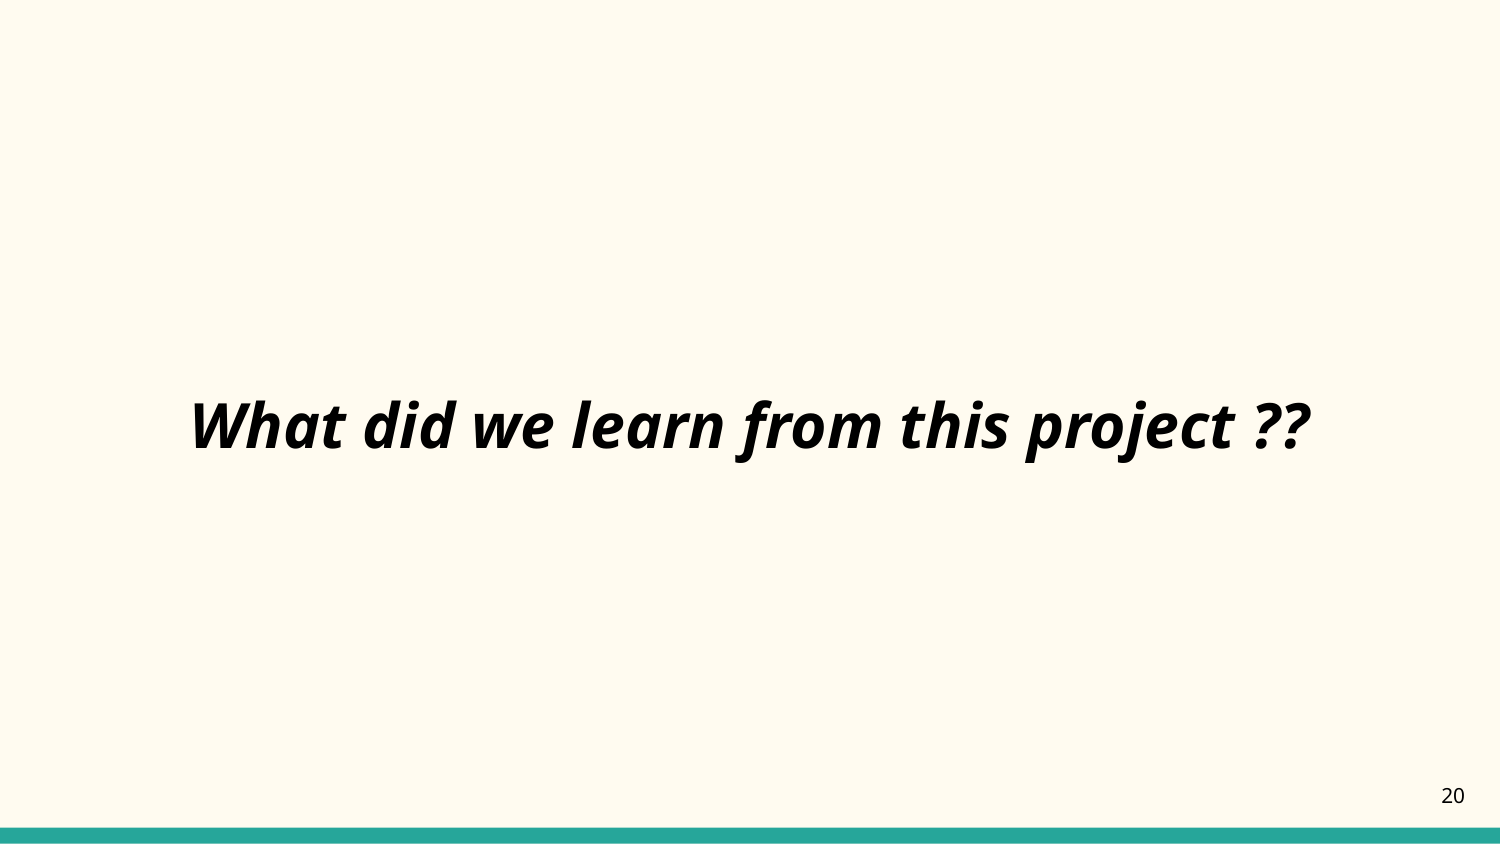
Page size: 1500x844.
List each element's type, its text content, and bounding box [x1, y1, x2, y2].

slide_number ‹#› [1389, 764, 1480, 830]
title What did we learn from this project ?? [51, 371, 1449, 473]
